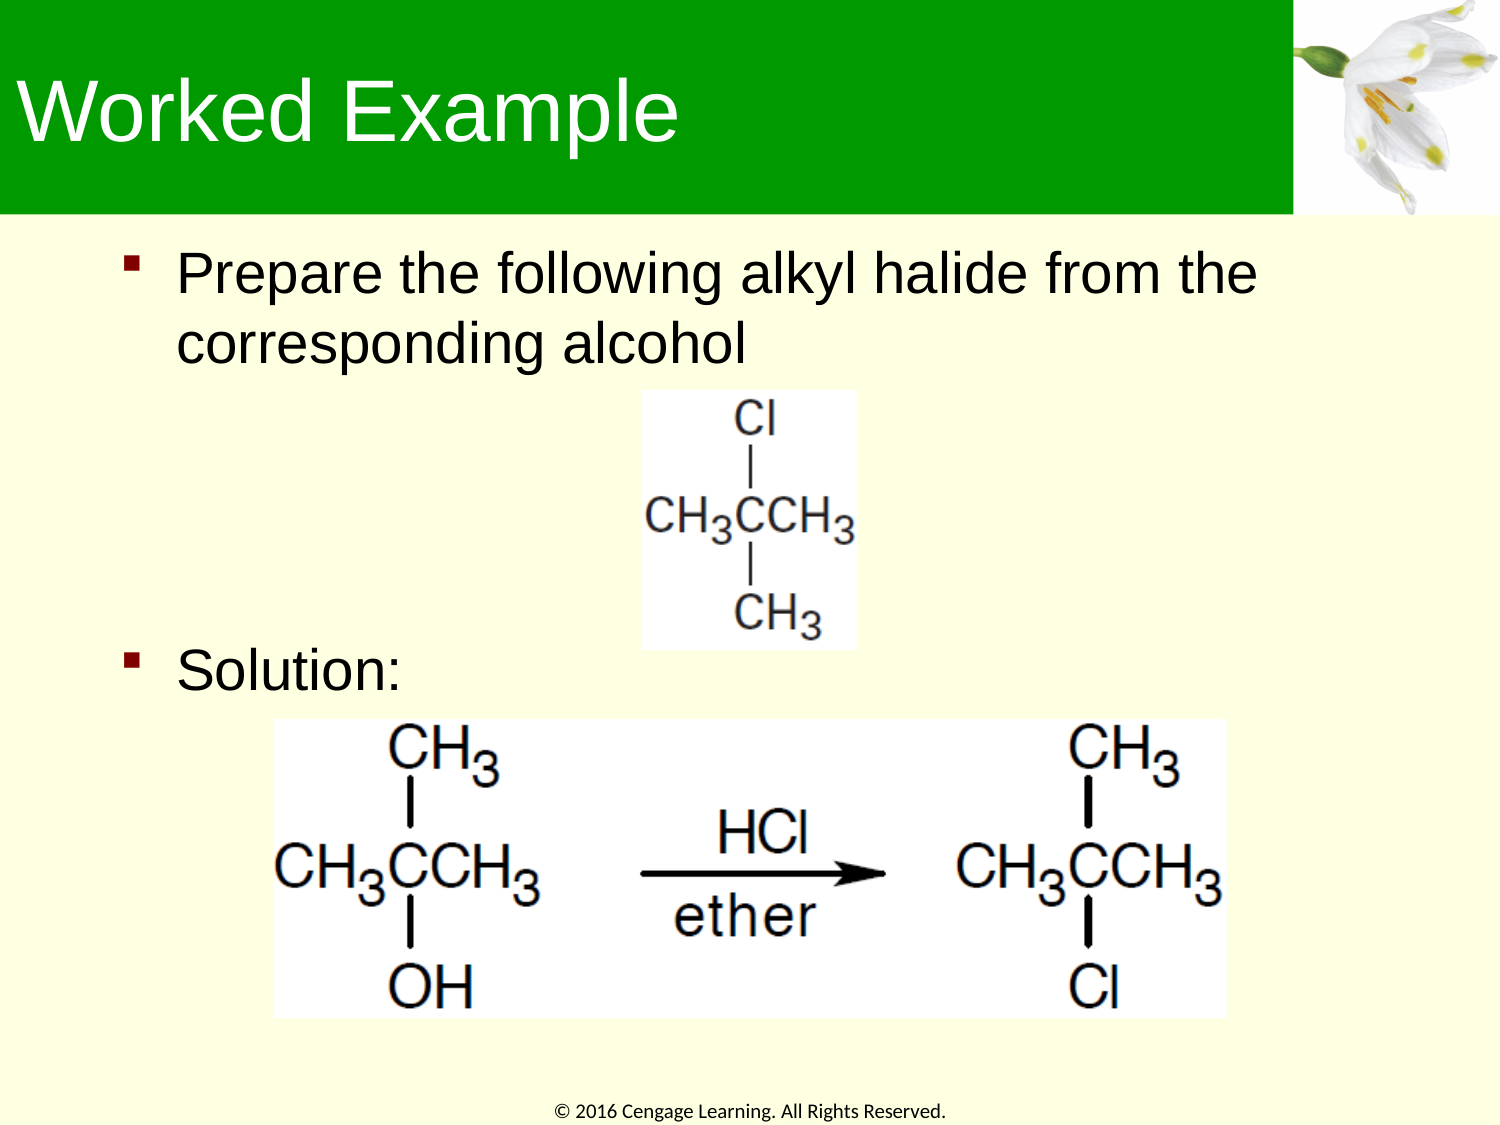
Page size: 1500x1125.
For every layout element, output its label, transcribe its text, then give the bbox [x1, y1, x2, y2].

picture [1293, 0, 1500, 215]
picture [642, 390, 858, 651]
picture [273, 719, 1227, 1019]
title Worked Example [0, 0, 1288, 213]
list Prepare the following alkyl halide from the corresponding alcohol Solution: [103, 227, 1450, 1065]
